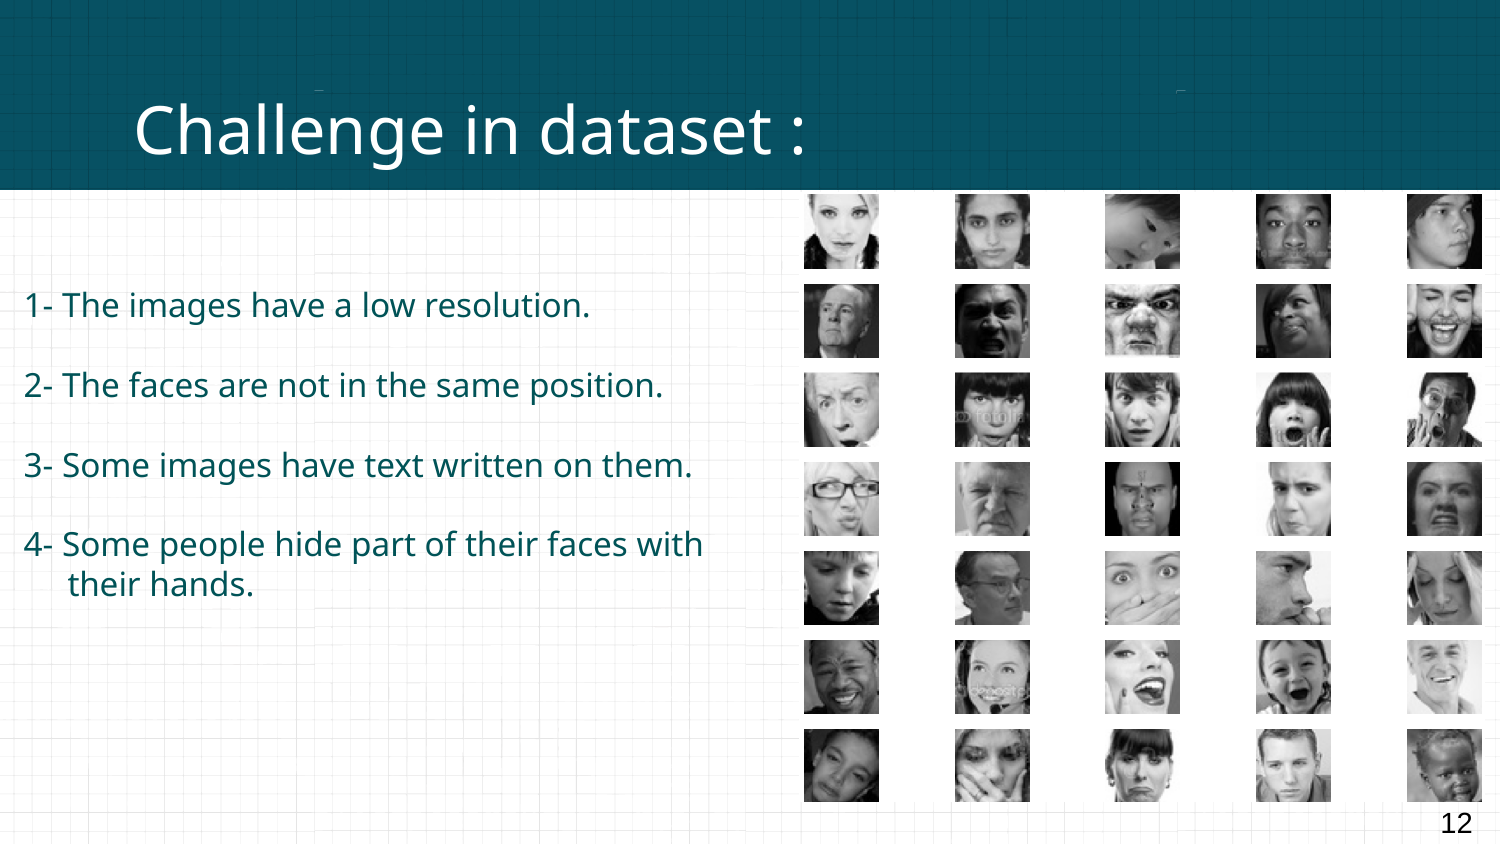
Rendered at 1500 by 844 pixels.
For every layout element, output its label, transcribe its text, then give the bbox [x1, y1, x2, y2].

text_box 12 [1425, 807, 1488, 844]
title Challenge in dataset : [118, 72, 1382, 167]
picture [0, 191, 1500, 844]
text_box 1- The images have a low resolution. 2- The faces are not in the same position. 3- Some images have text written on them. 4- Some people hide part of their faces with their hands. [9, 276, 793, 611]
